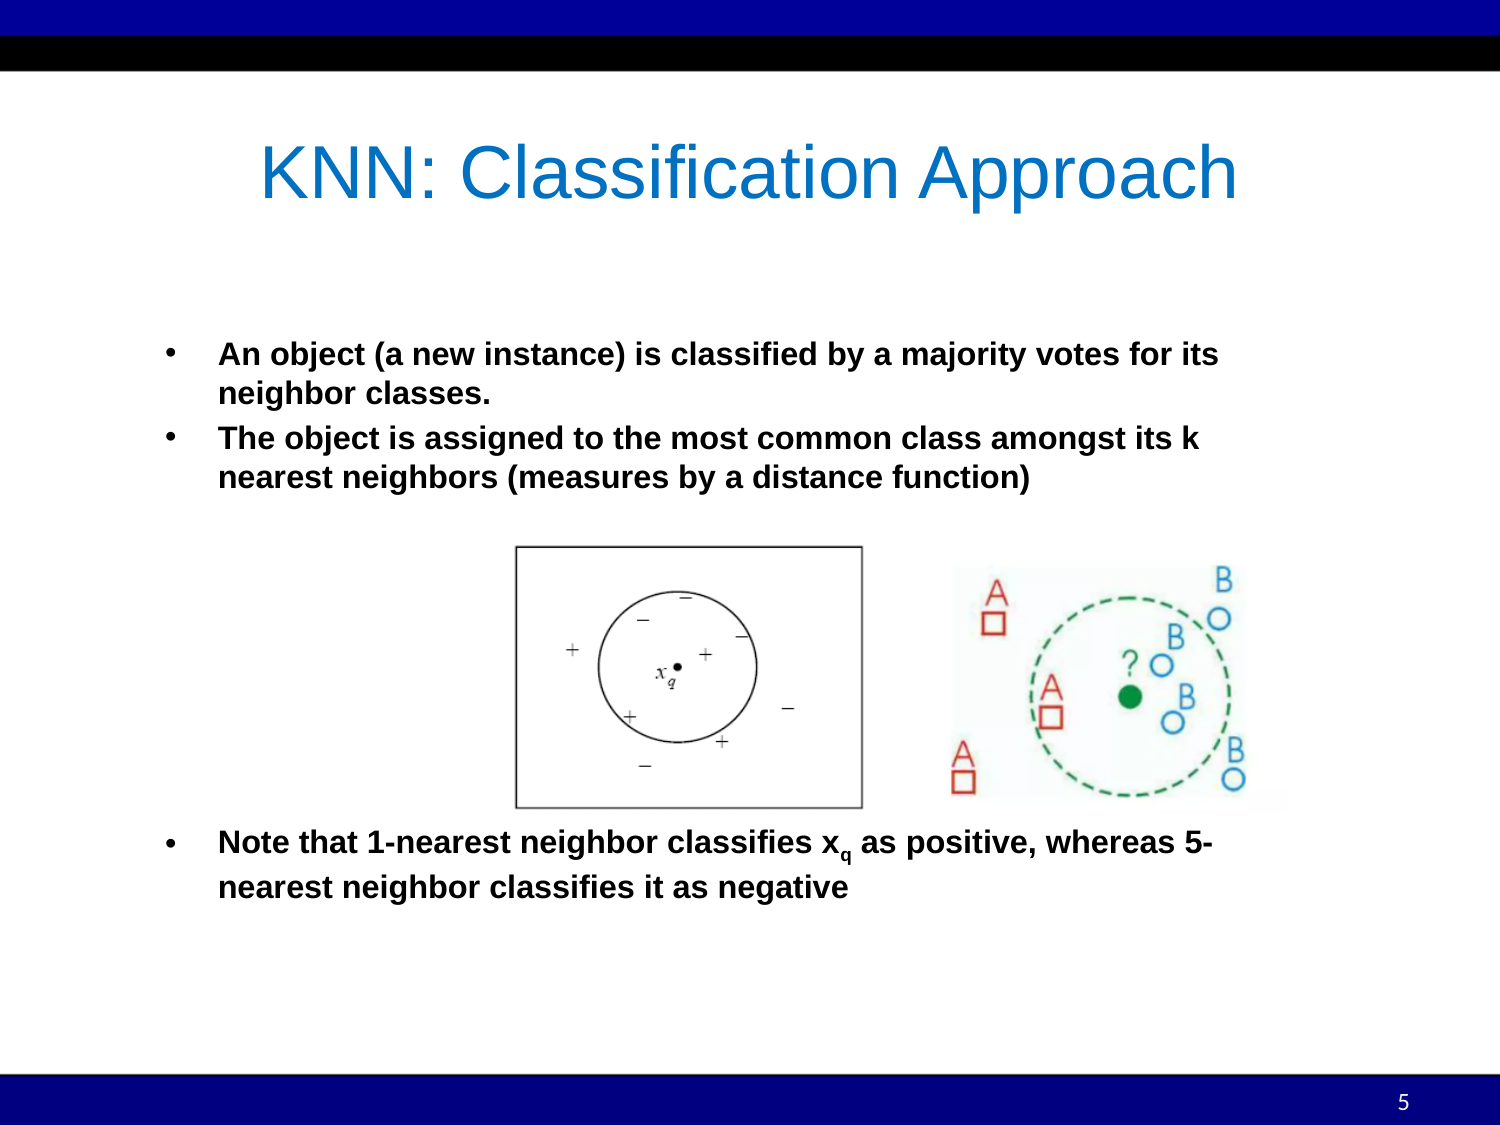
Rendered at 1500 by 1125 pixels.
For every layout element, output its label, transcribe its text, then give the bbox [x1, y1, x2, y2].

picture [0, 0, 1500, 1125]
slide_number 5 [1074, 1062, 1425, 1125]
list An object (a new instance) is classified by a majority votes for its neighbor classes. The object is assigned to the most common class amongst its k nearest neighbors (measures by a distance function) Note that 1-nearest neighbor classifies xq as positive, whereas 5-nearest neighbor classifies it as negative [150, 324, 1332, 918]
title KNN: Classification Approach [75, 99, 1425, 238]
